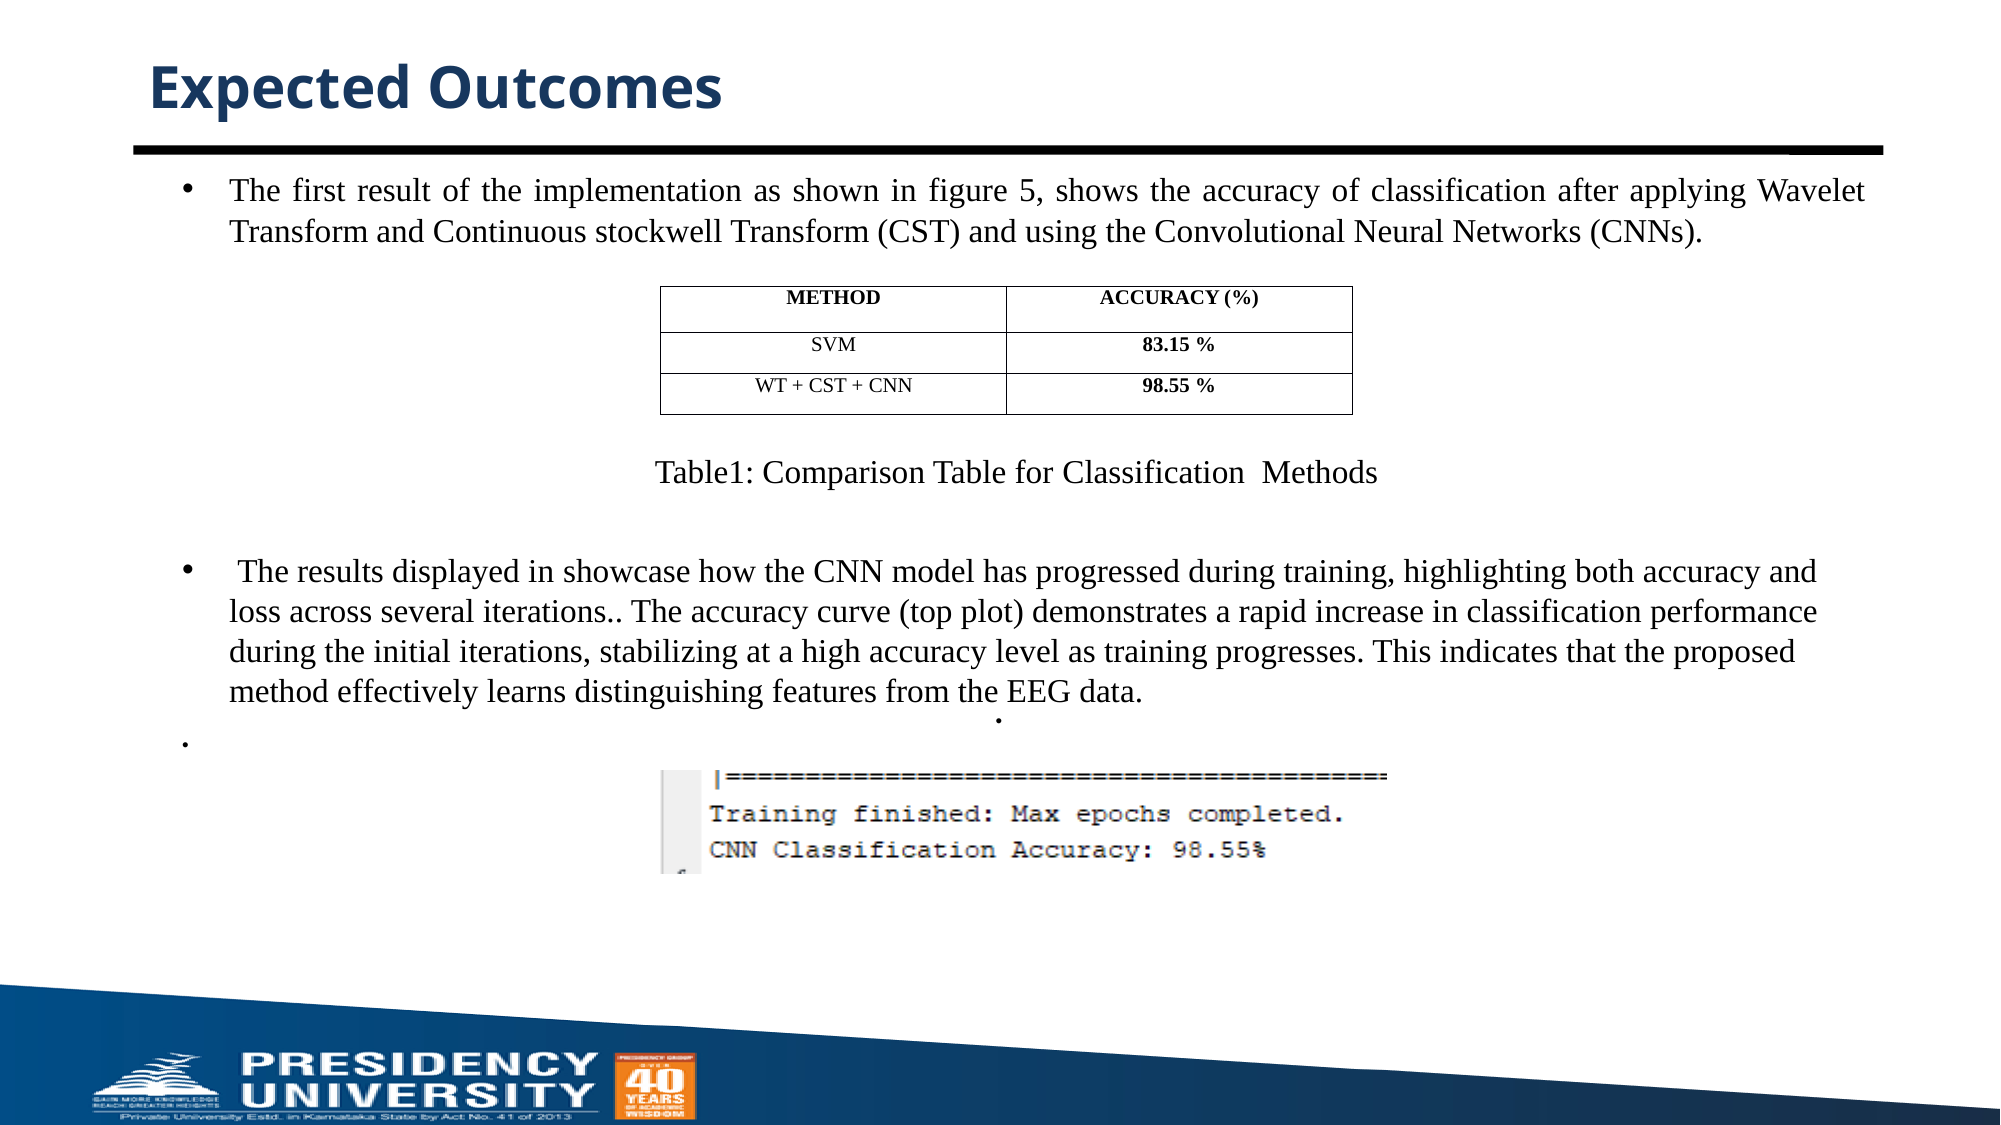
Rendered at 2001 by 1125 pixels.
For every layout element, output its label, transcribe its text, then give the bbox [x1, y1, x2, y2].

table_header METHOD [661, 287, 1006, 332]
text_box The results displayed in showcase how the CNN model has progressed during training, highlighting both accuracy and loss across several iterations.. The accuracy curve (top plot) demonstrates a rapid increase in classification performance during the initial iterations, stabilizing at a high accuracy level as training progresses. This indicates that the proposed method effectively learns distinguishing features from the EEG data. [167, 541, 1857, 744]
table_cell 98.55 % [1007, 374, 1352, 414]
text_box Table1: Comparison Table for Classification Methods [640, 442, 1412, 507]
title Expected Outcomes [133, 45, 1884, 125]
table_header ACCURACY (%) [1007, 287, 1352, 332]
table_cell WT + CST + CNN [661, 374, 1006, 414]
table_cell SVM [661, 333, 1006, 373]
table_cell 83.15 % [1007, 333, 1352, 373]
text_box The first result of the implementation as shown in figure 5, shows the accuracy of classification after applying Wavelet Transform and Continuous stockwell Transform (CST) and using the Convolutional Neural Networks (CNNs). [167, 158, 1884, 284]
picture [660, 770, 1387, 874]
picture [0, 982, 2000, 1125]
